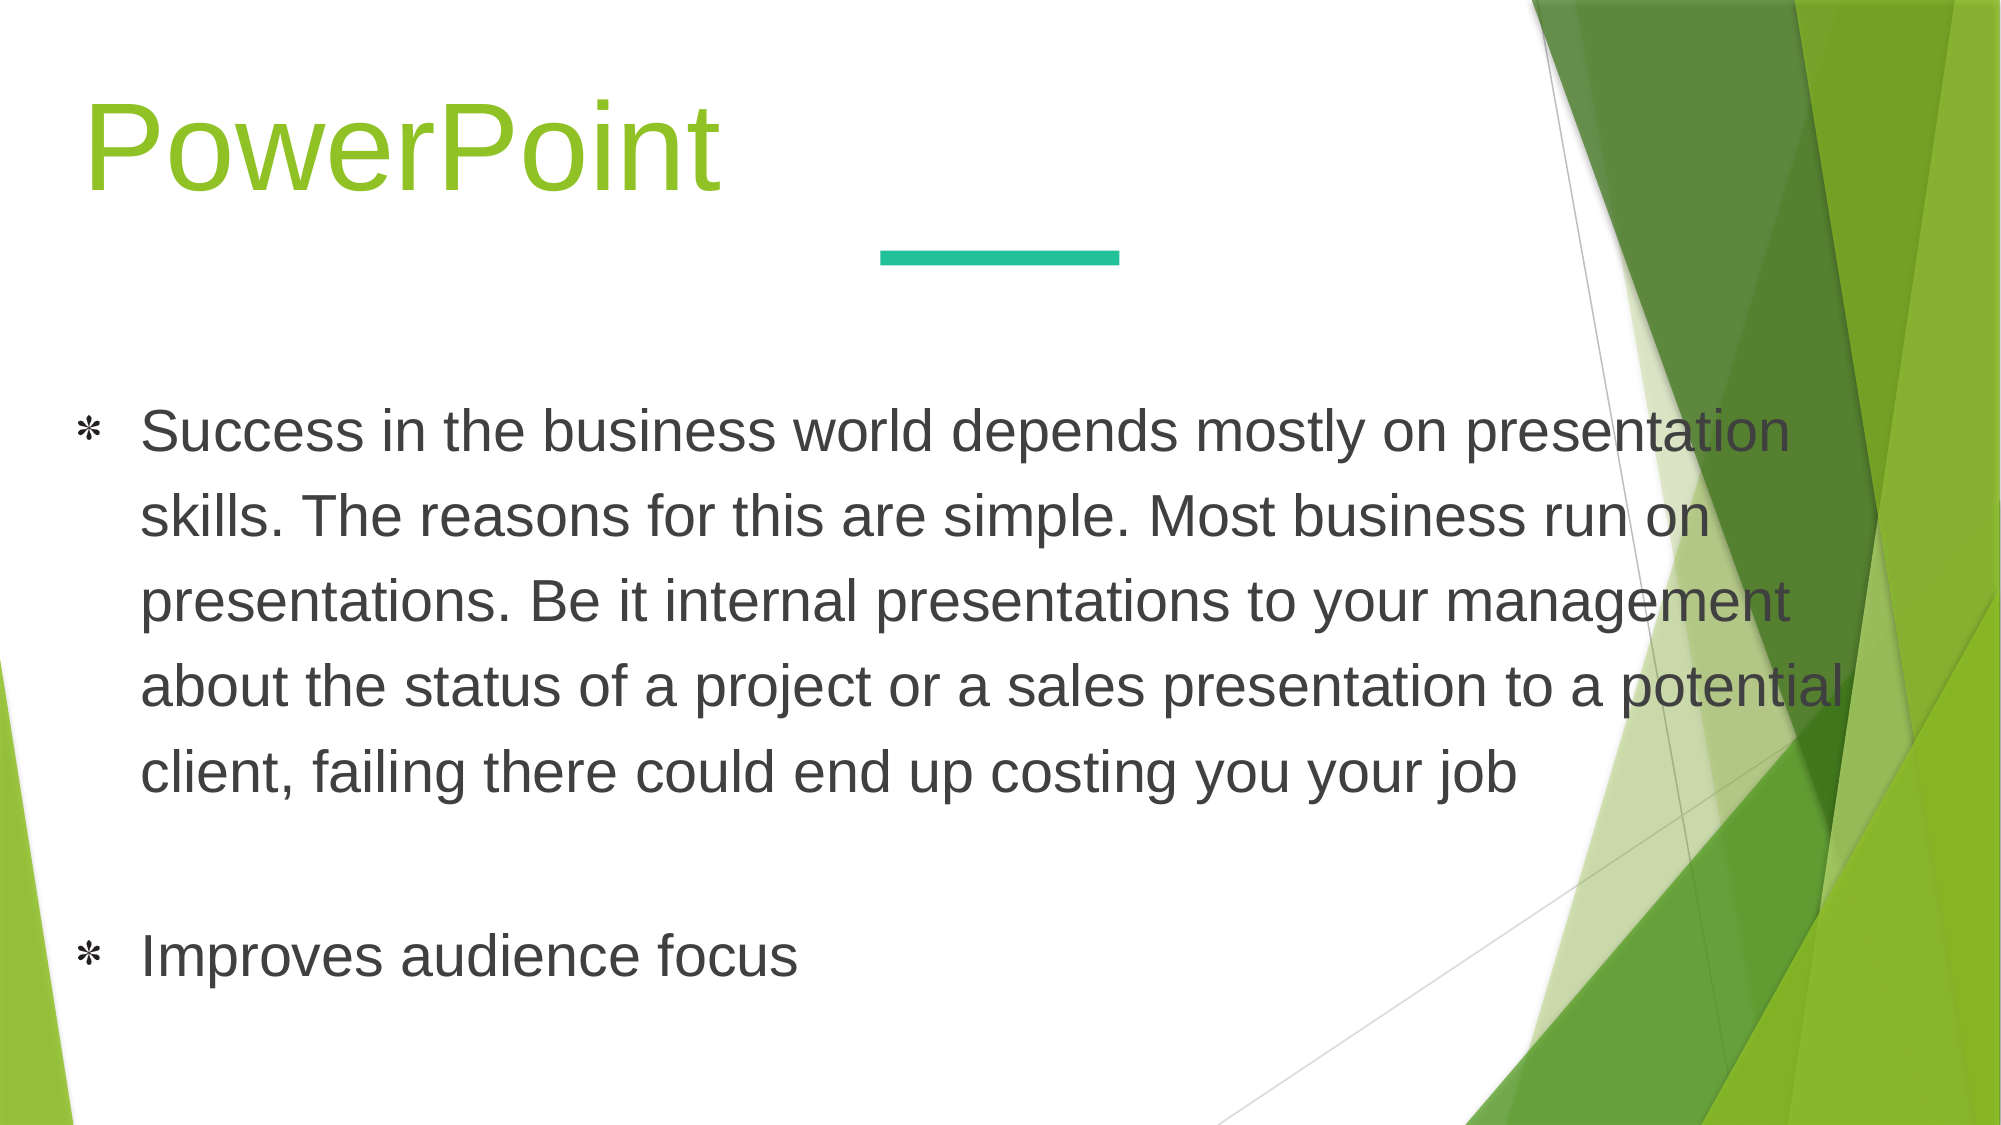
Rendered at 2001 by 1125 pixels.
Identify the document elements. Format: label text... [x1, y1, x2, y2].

text_box [880, 250, 1120, 266]
list Success in the business world depends mostly on presentation skills. The reasons for this are simple. Most business run on presentations. Be it internal presentations to your management about the status of a project or a sales presentation to a potential client, failing there could end up costing you your job Improves audience focus [63, 362, 1937, 1008]
picture [78, 415, 100, 440]
title PowerPoint [67, 50, 1933, 232]
picture [78, 940, 100, 965]
